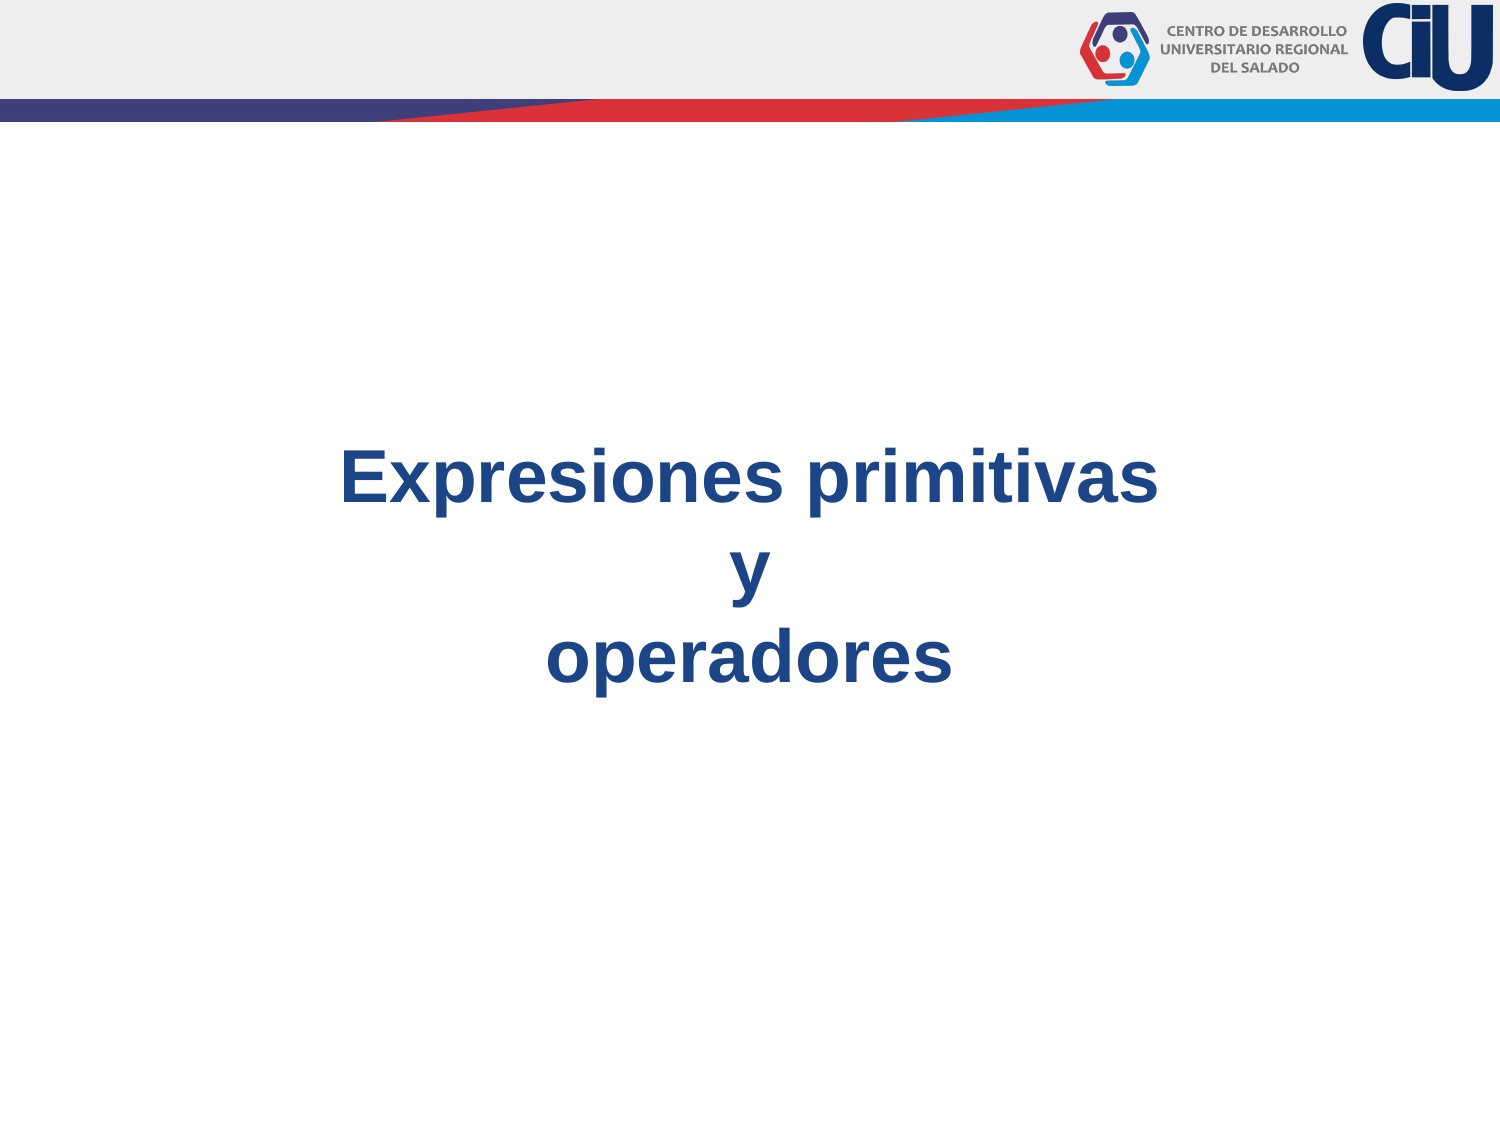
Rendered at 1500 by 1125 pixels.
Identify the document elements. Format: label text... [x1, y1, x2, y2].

picture [1363, 3, 1493, 91]
picture [1080, 12, 1348, 86]
picture [0, 99, 1106, 122]
title Expresiones primitivas y operadores [51, 470, 1449, 655]
